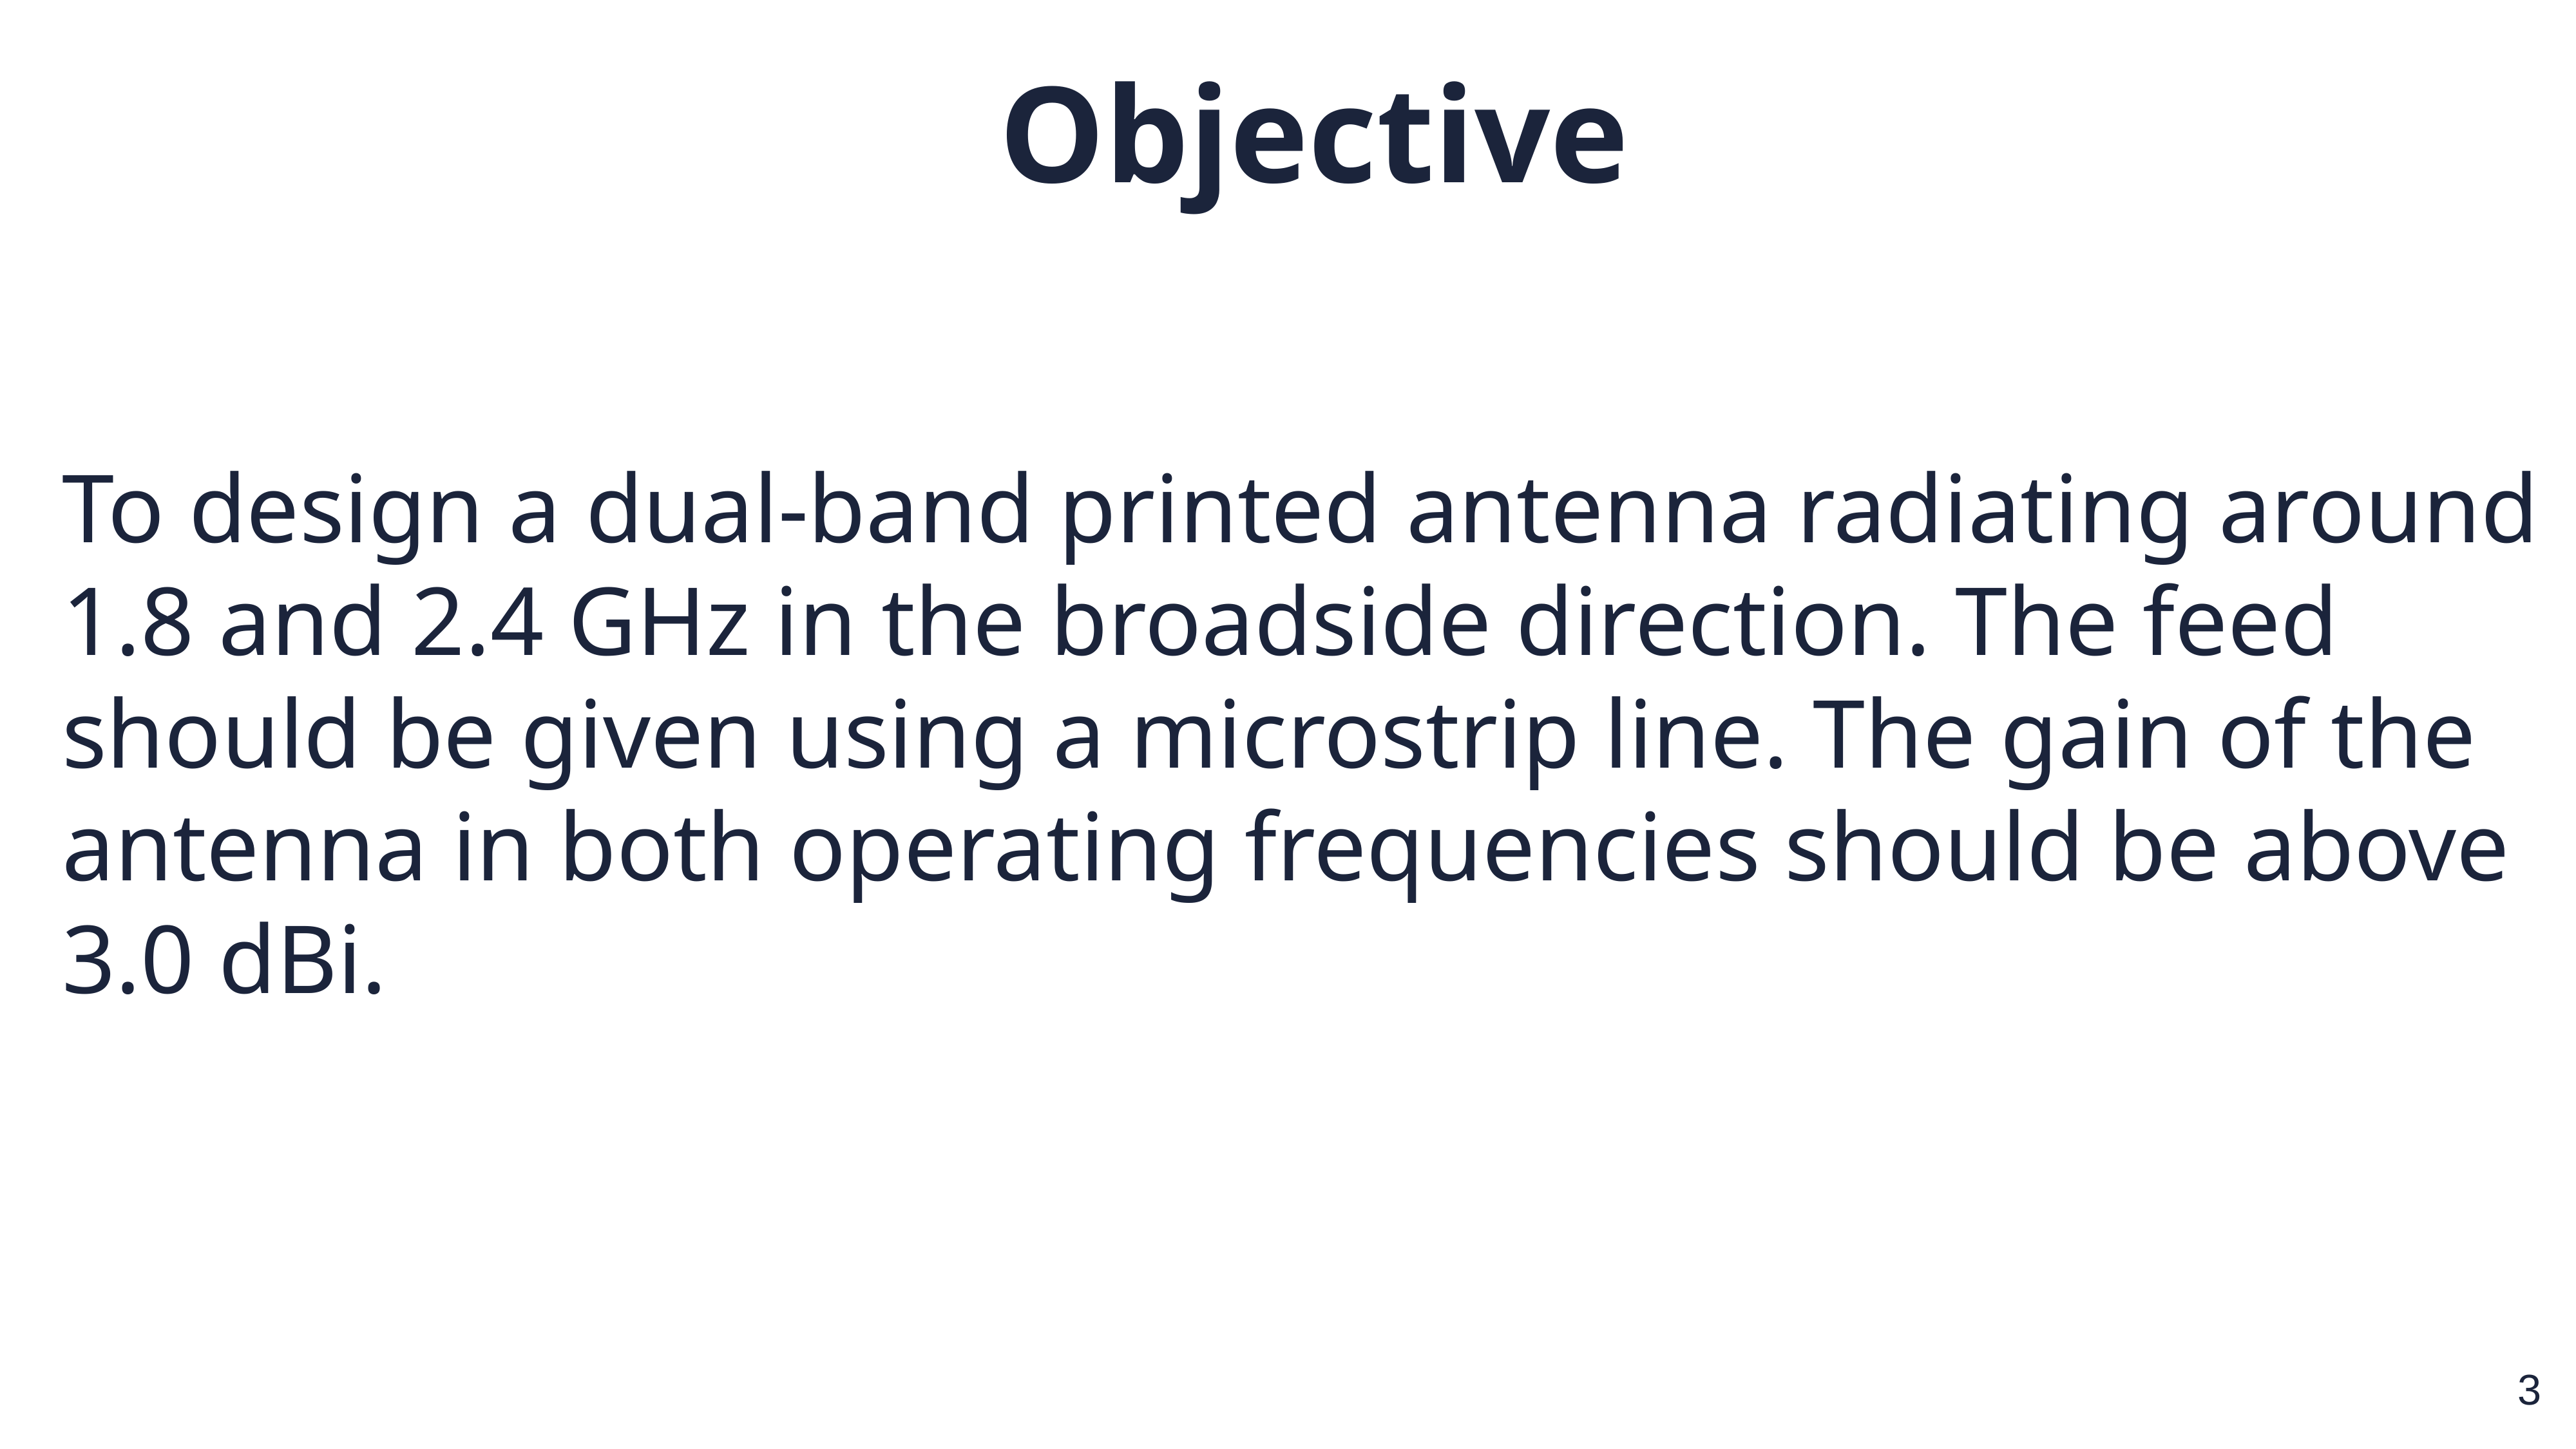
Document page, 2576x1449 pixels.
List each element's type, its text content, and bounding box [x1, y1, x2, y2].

slide_number ‹#› [2410, 1338, 2566, 1449]
text_box Objective [260, 45, 2368, 214]
text_box To design a dual-band printed antenna radiating around 1.8 and 2.4 GHz in the broadside direction. The feed should be given using a microstrip line. The gain of the antenna in both operating frequencies should be above 3.0 dBi. [52, 444, 2576, 1168]
